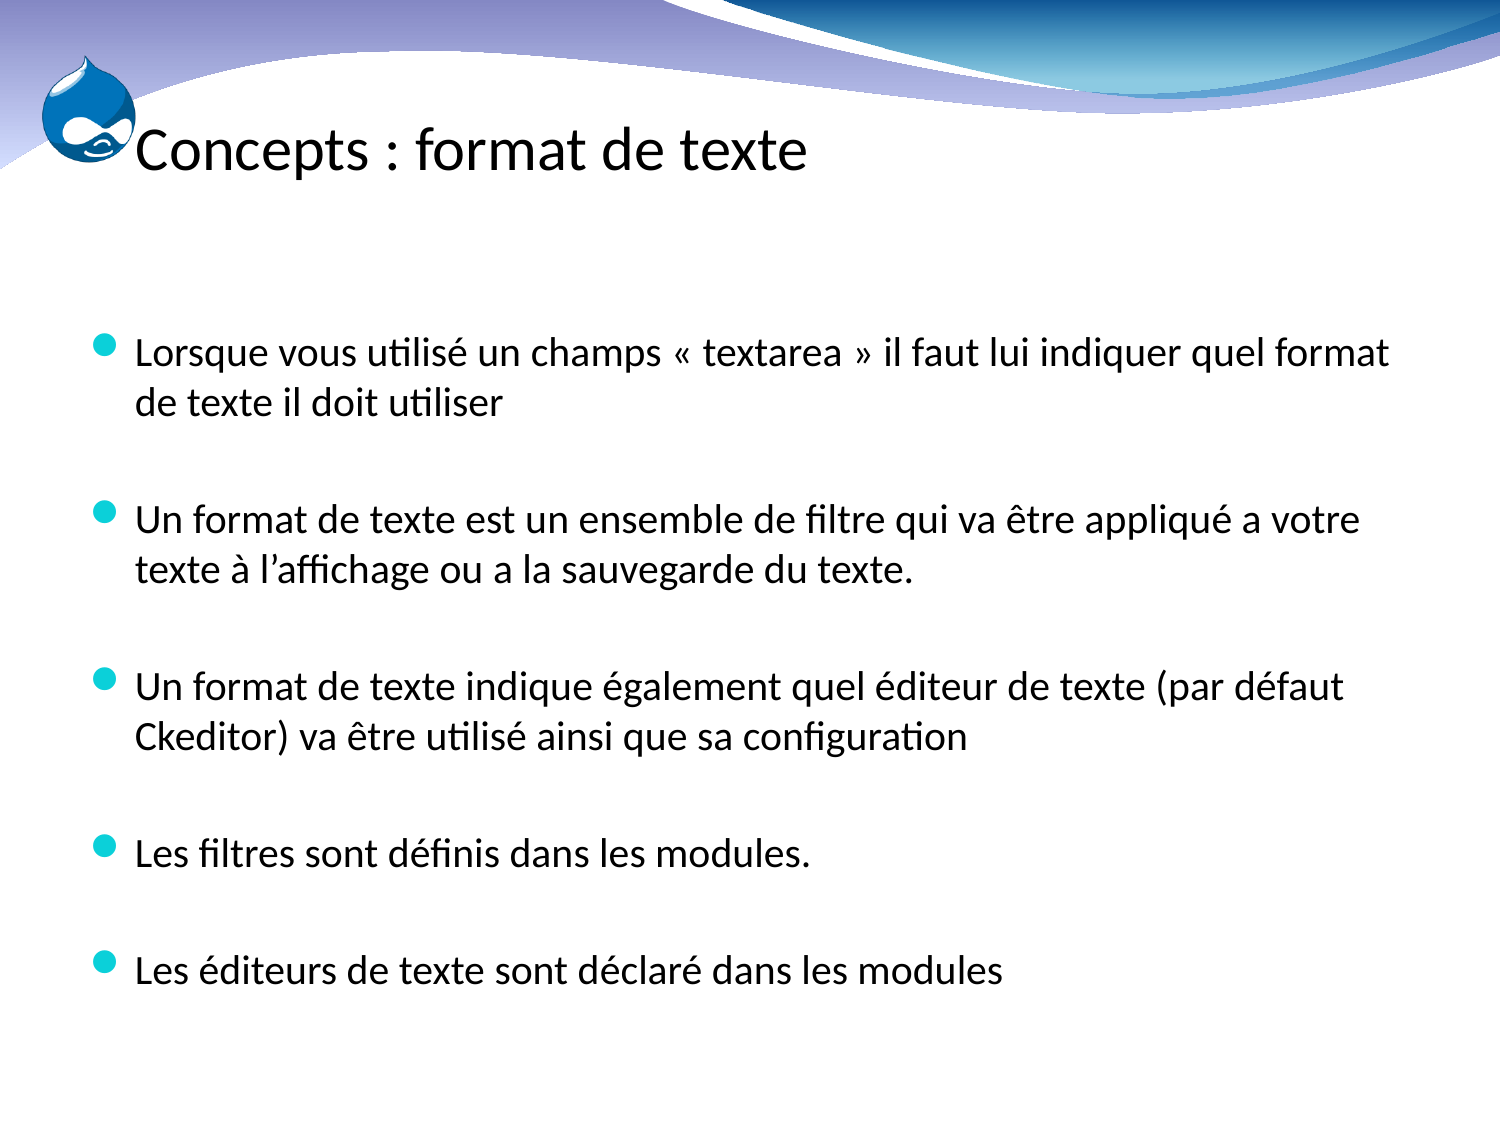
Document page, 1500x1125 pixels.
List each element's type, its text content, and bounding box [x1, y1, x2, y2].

list Lorsque vous utilisé un champs « textarea » il faut lui indiquer quel format de texte il doit utiliser Un format de texte est un ensemble de filtre qui va être appliqué a votre texte à l’affichage ou a la sauvegarde du texte. Un format de texte indique également quel éditeur de texte (par défaut Ckeditor) va être utilisé ainsi que sa configuration Les filtres sont définis dans les modules. Les éditeurs de texte sont déclaré dans les modules [75, 317, 1425, 1106]
title Concepts : format de texte [135, 42, 1486, 183]
picture [41, 54, 135, 163]
